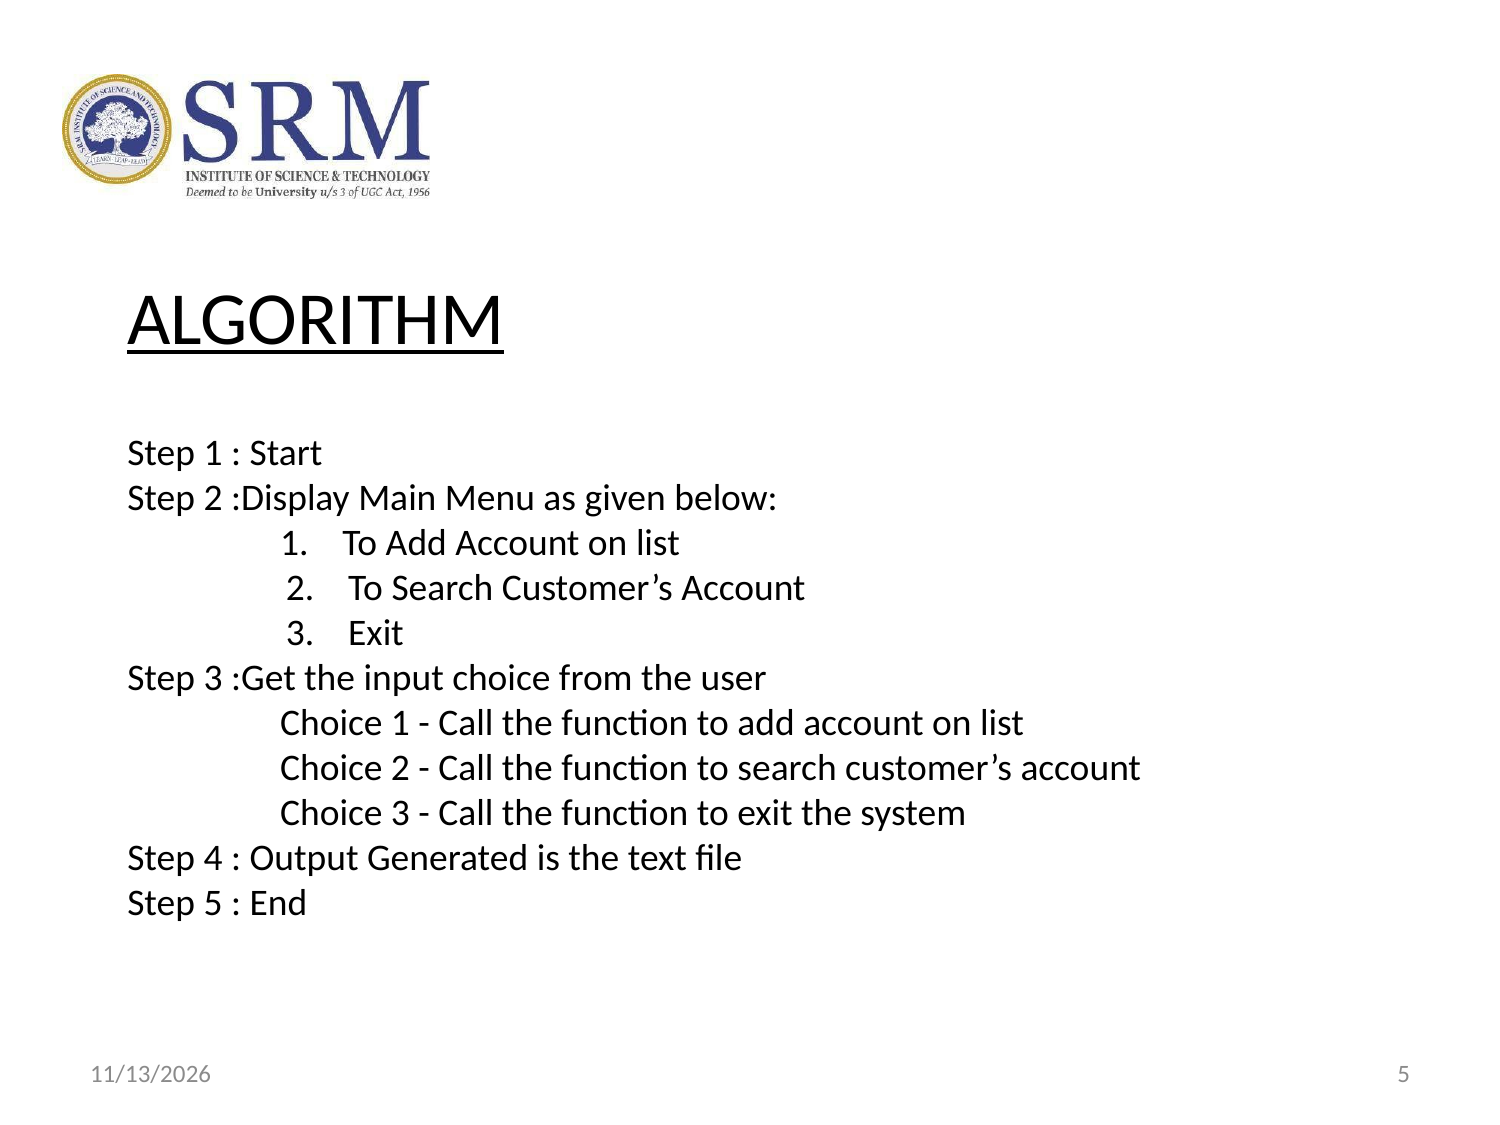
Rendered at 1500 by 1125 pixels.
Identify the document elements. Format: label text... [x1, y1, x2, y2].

picture [62, 74, 430, 200]
text_box Step 1 : Start Step 2 :Display Main Menu as given below: 1. To Add Account on list 2. To Search Customer’s Account 3. Exit Step 3 :Get the input choice from the user Choice 1 - Call the function to add account on list Choice 2 - Call the function to search customer’s account Choice 3 - Call the function to exit the system Step 4 : Output Generated is the text file Step 5 : End [112, 420, 1438, 931]
list [75, 262, 1425, 1005]
text_box ALGORITHM [112, 262, 1213, 368]
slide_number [75, 1042, 425, 1103]
slide_number 5 [1074, 1042, 1425, 1103]
